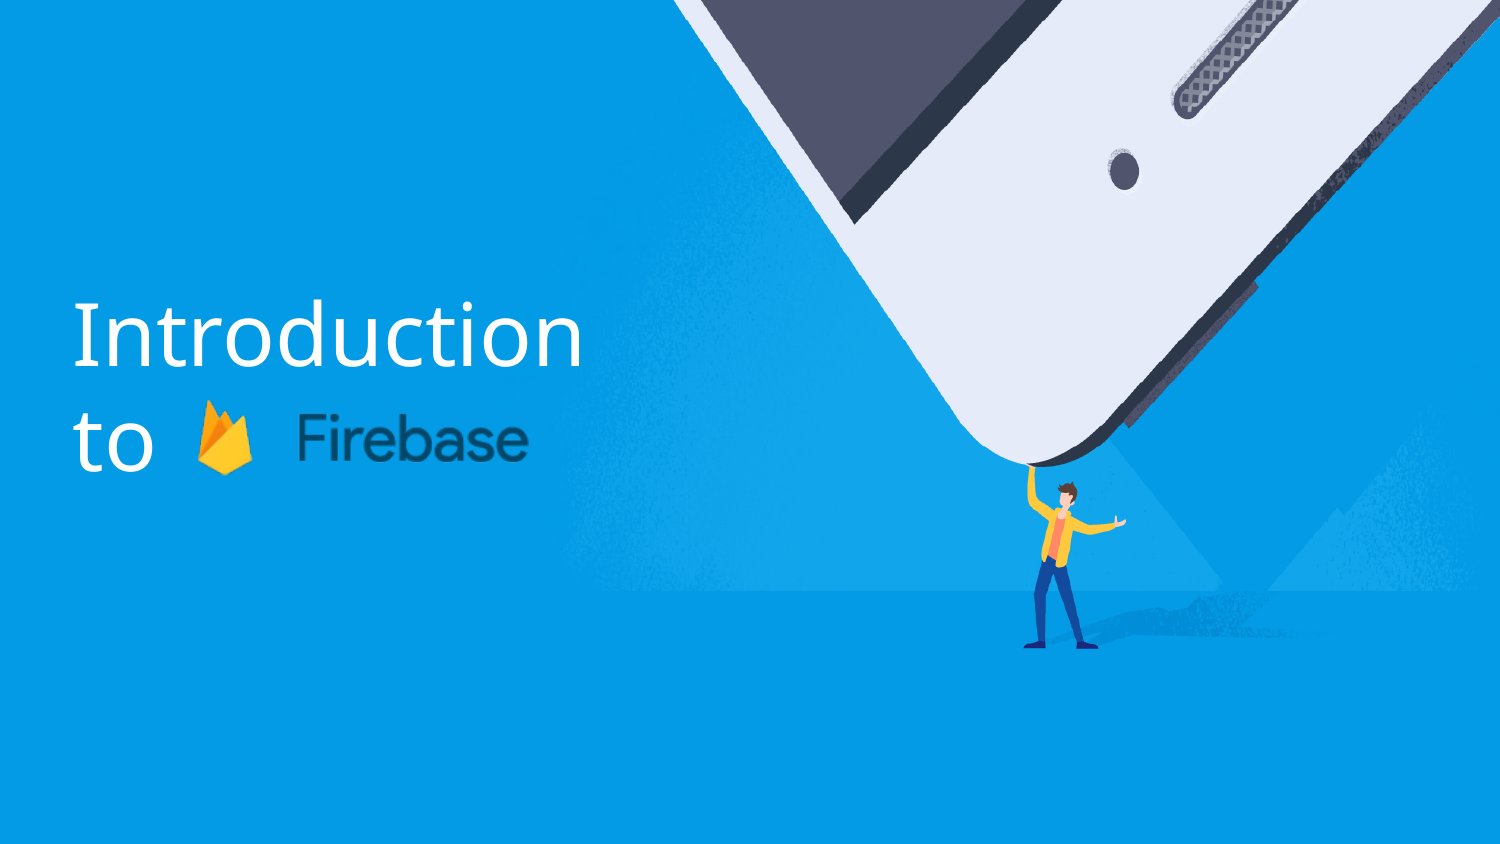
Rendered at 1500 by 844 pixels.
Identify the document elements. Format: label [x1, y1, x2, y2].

picture [110, 319, 148, 365]
picture [199, 401, 252, 475]
picture [540, 319, 578, 365]
picture [195, 319, 221, 365]
picture [109, 424, 152, 471]
picture [484, 319, 527, 366]
picture [74, 414, 101, 471]
picture [463, 302, 471, 311]
picture [675, 0, 1500, 648]
picture [336, 320, 375, 366]
picture [227, 319, 270, 366]
picture [427, 309, 454, 366]
picture [464, 320, 471, 365]
picture [280, 300, 321, 366]
picture [158, 309, 185, 366]
picture [388, 319, 421, 366]
picture [76, 304, 98, 365]
